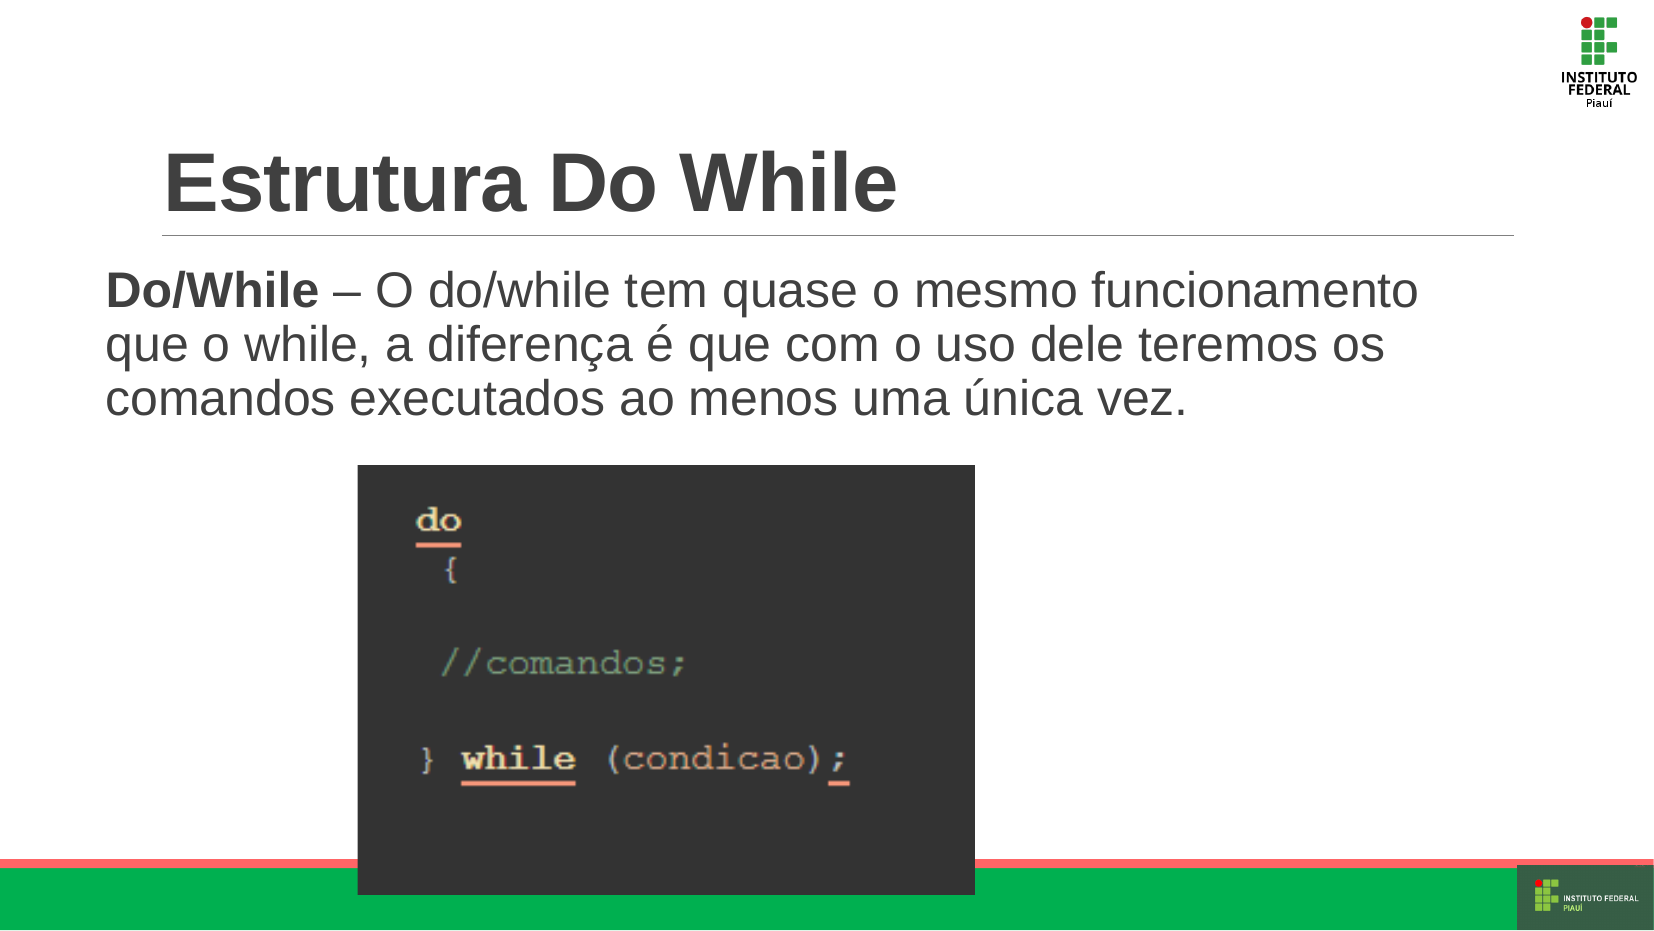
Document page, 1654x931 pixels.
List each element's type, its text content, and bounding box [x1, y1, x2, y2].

picture [357, 464, 976, 895]
picture [1544, 15, 1654, 109]
picture [1517, 865, 1654, 930]
list Do/While – O do/while tem quase o mesmo funcionamento que o while, a diferença é que com o uso dele teremos os comandos executados ao menos uma única vez. [105, 256, 1514, 608]
title Estrutura Do While [148, 38, 1513, 236]
